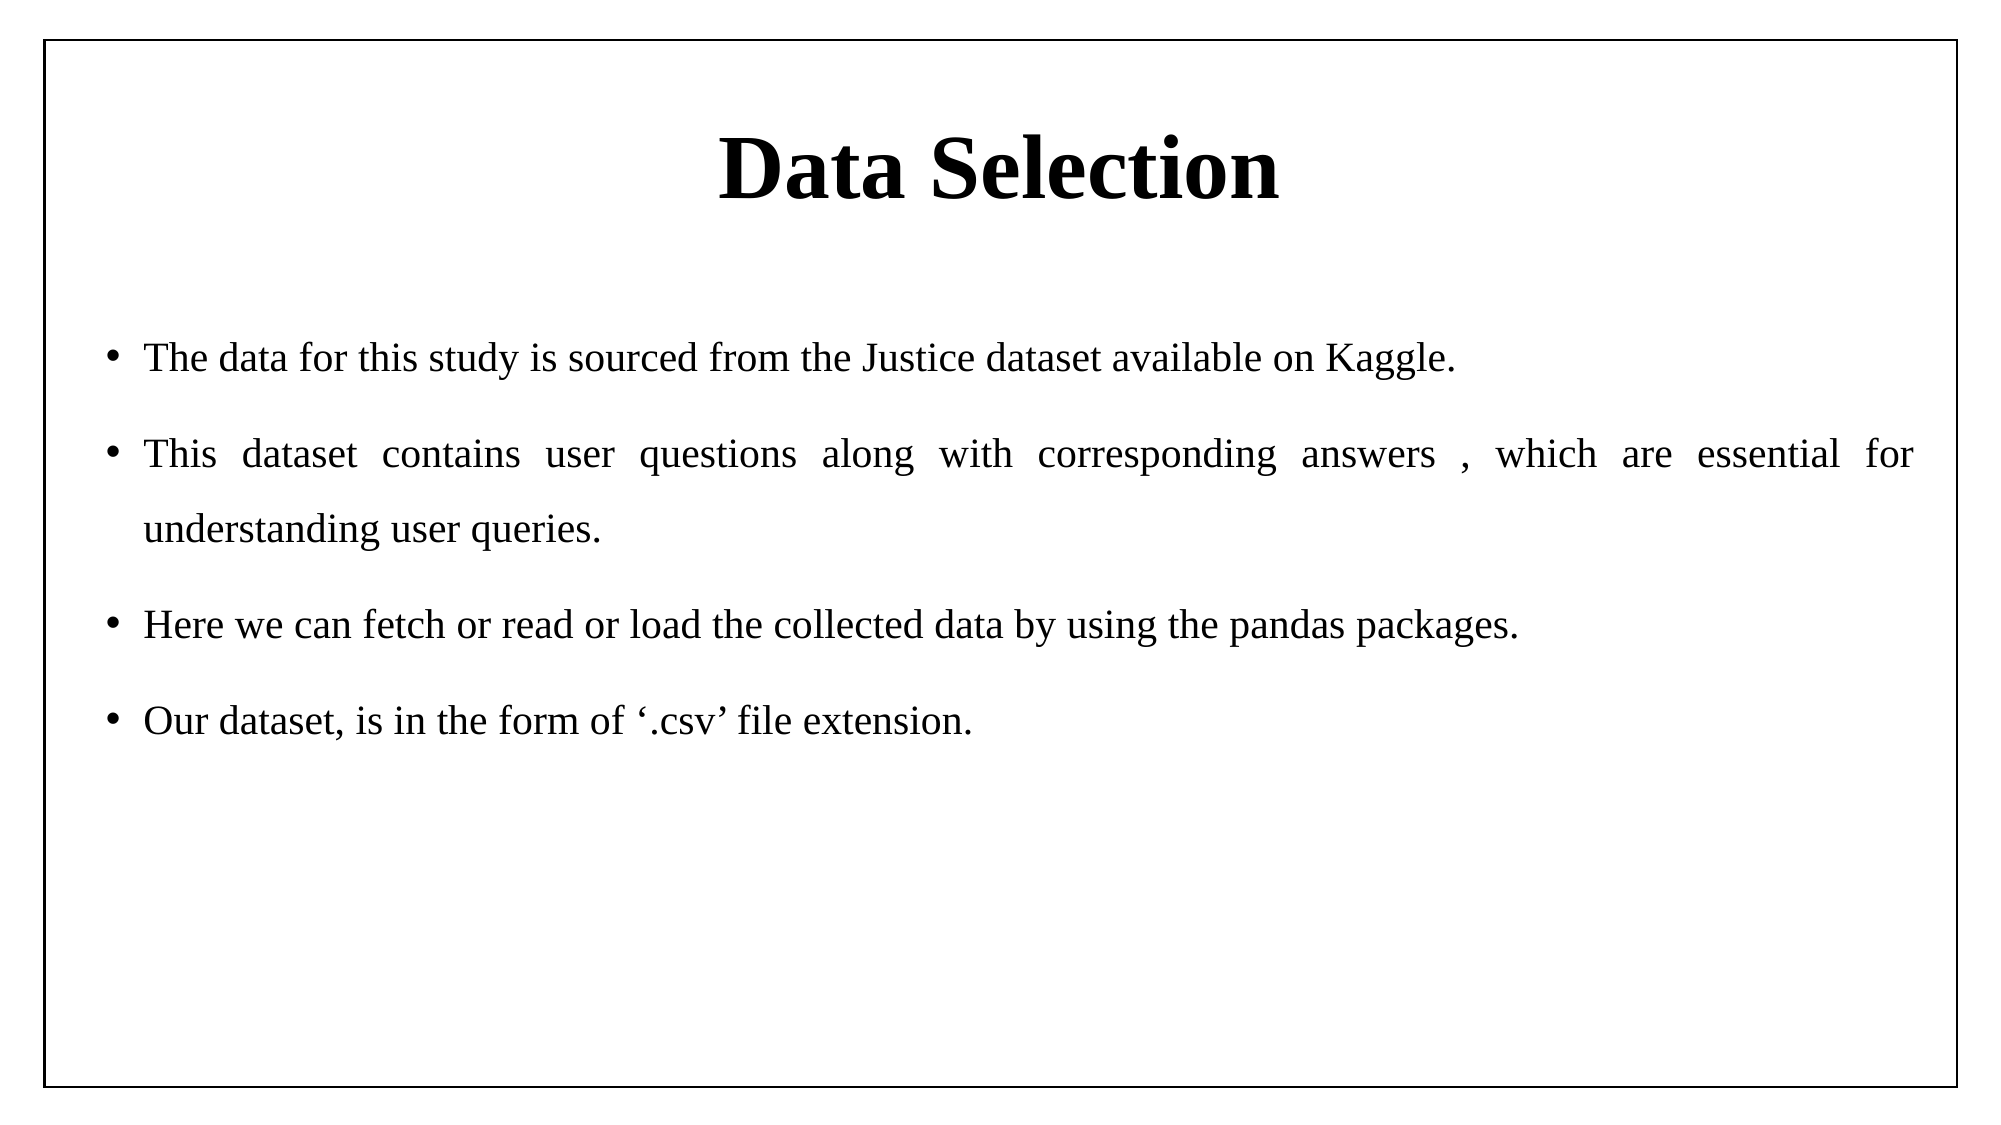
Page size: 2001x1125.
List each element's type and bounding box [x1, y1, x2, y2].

text_box [43, 39, 1958, 1088]
